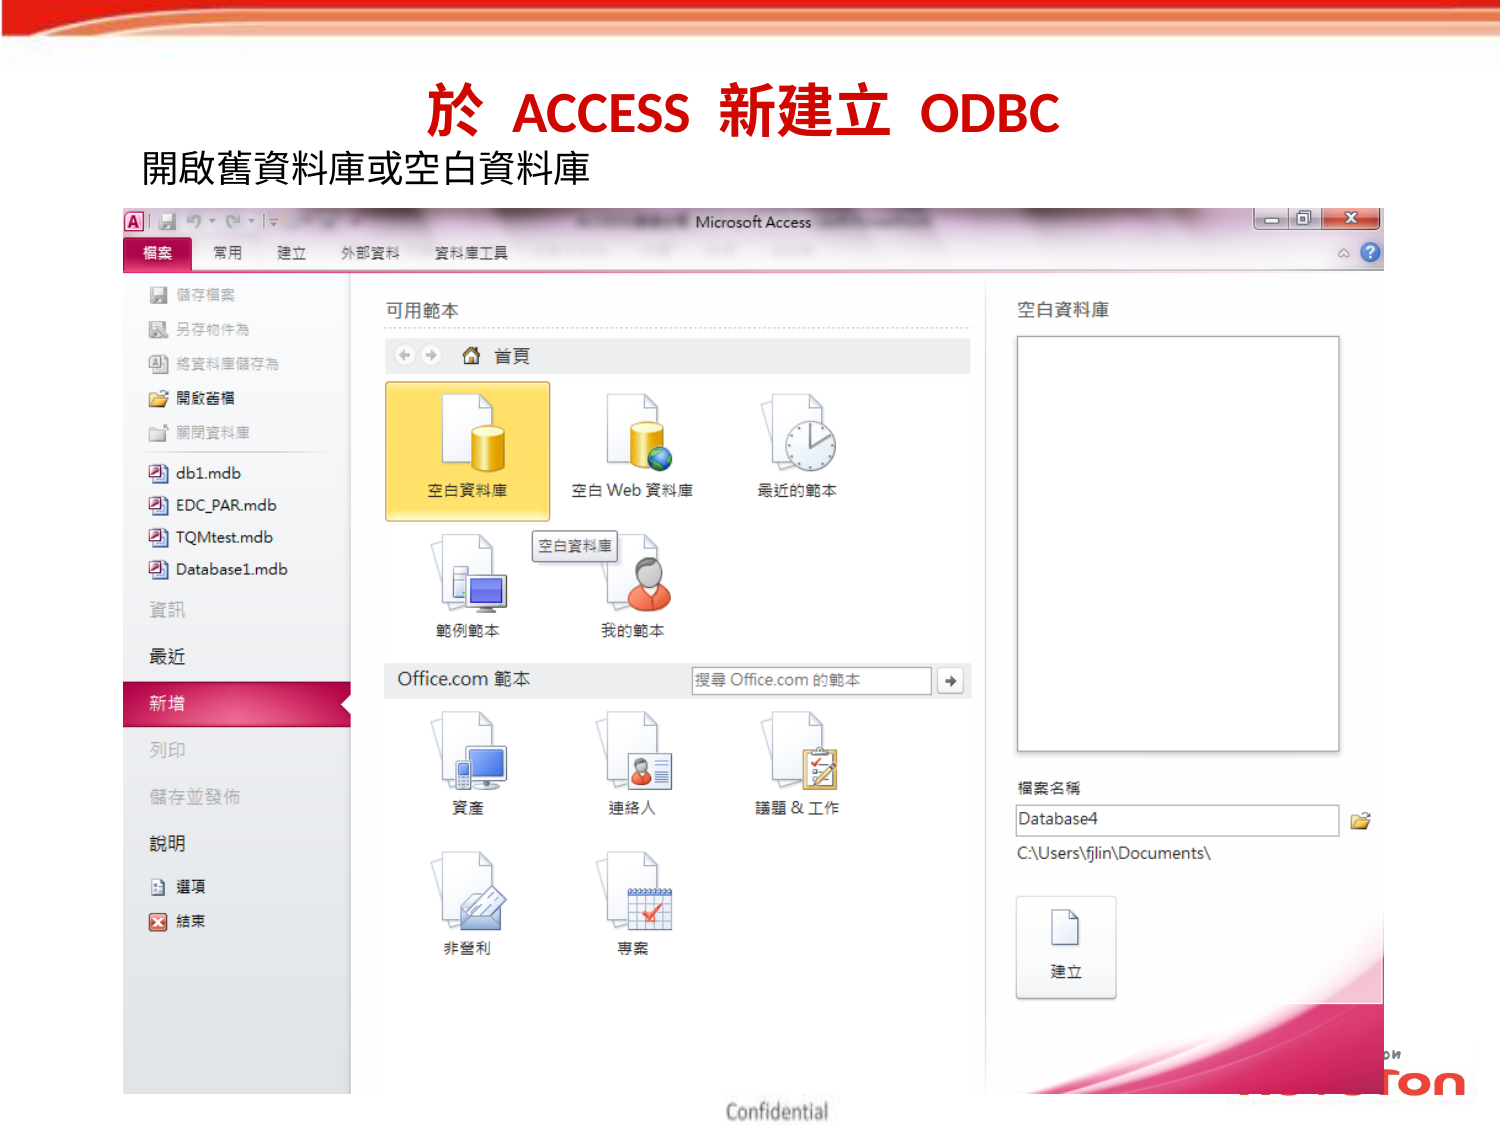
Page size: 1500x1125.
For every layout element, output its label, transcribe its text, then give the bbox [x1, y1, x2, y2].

picture [1, 1, 1500, 1125]
title 於 ACCESS 新建立 ODBC [75, 66, 1425, 149]
text_box 開啟舊資料庫或空白資料庫 [126, 137, 607, 197]
